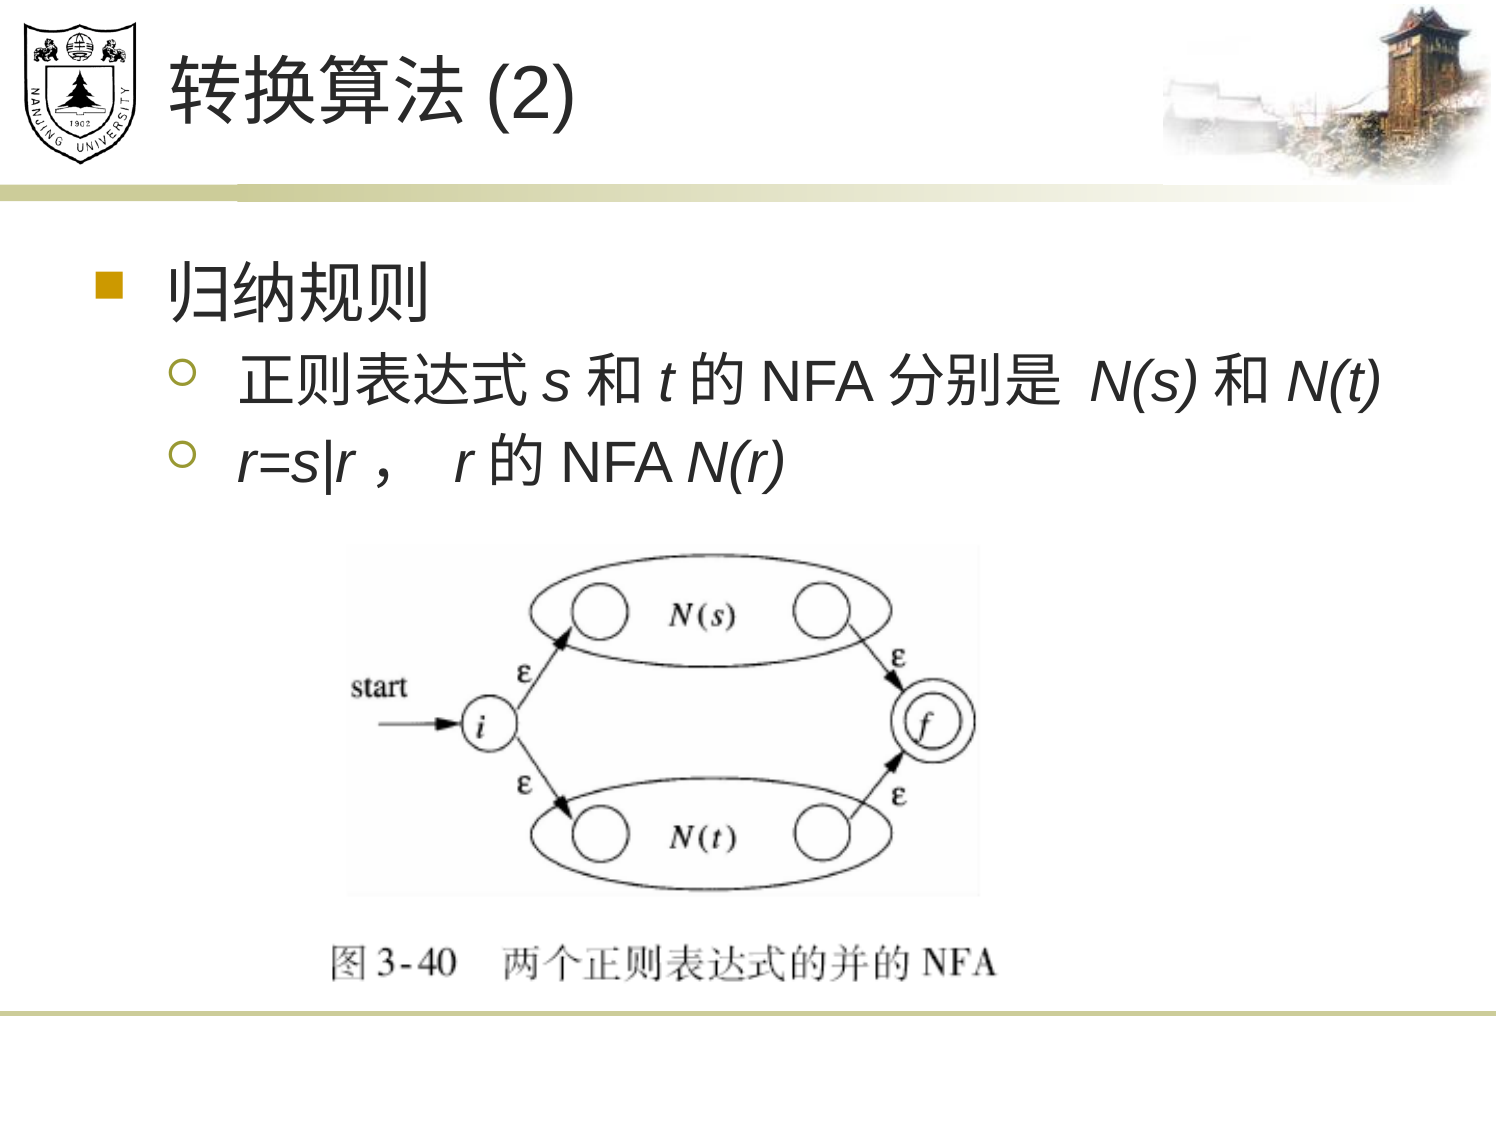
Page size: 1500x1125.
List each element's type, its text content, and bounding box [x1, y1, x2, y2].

picture [1163, 4, 1491, 185]
list 归纳规则 正则表达式s和t的NFA分别是 N(s)和N(t) r=s|r， r的NFA N(r) [76, 243, 1413, 965]
picture [17, 18, 143, 168]
picture [0, 527, 1496, 1016]
title 转换算法(2) [152, 35, 1254, 141]
